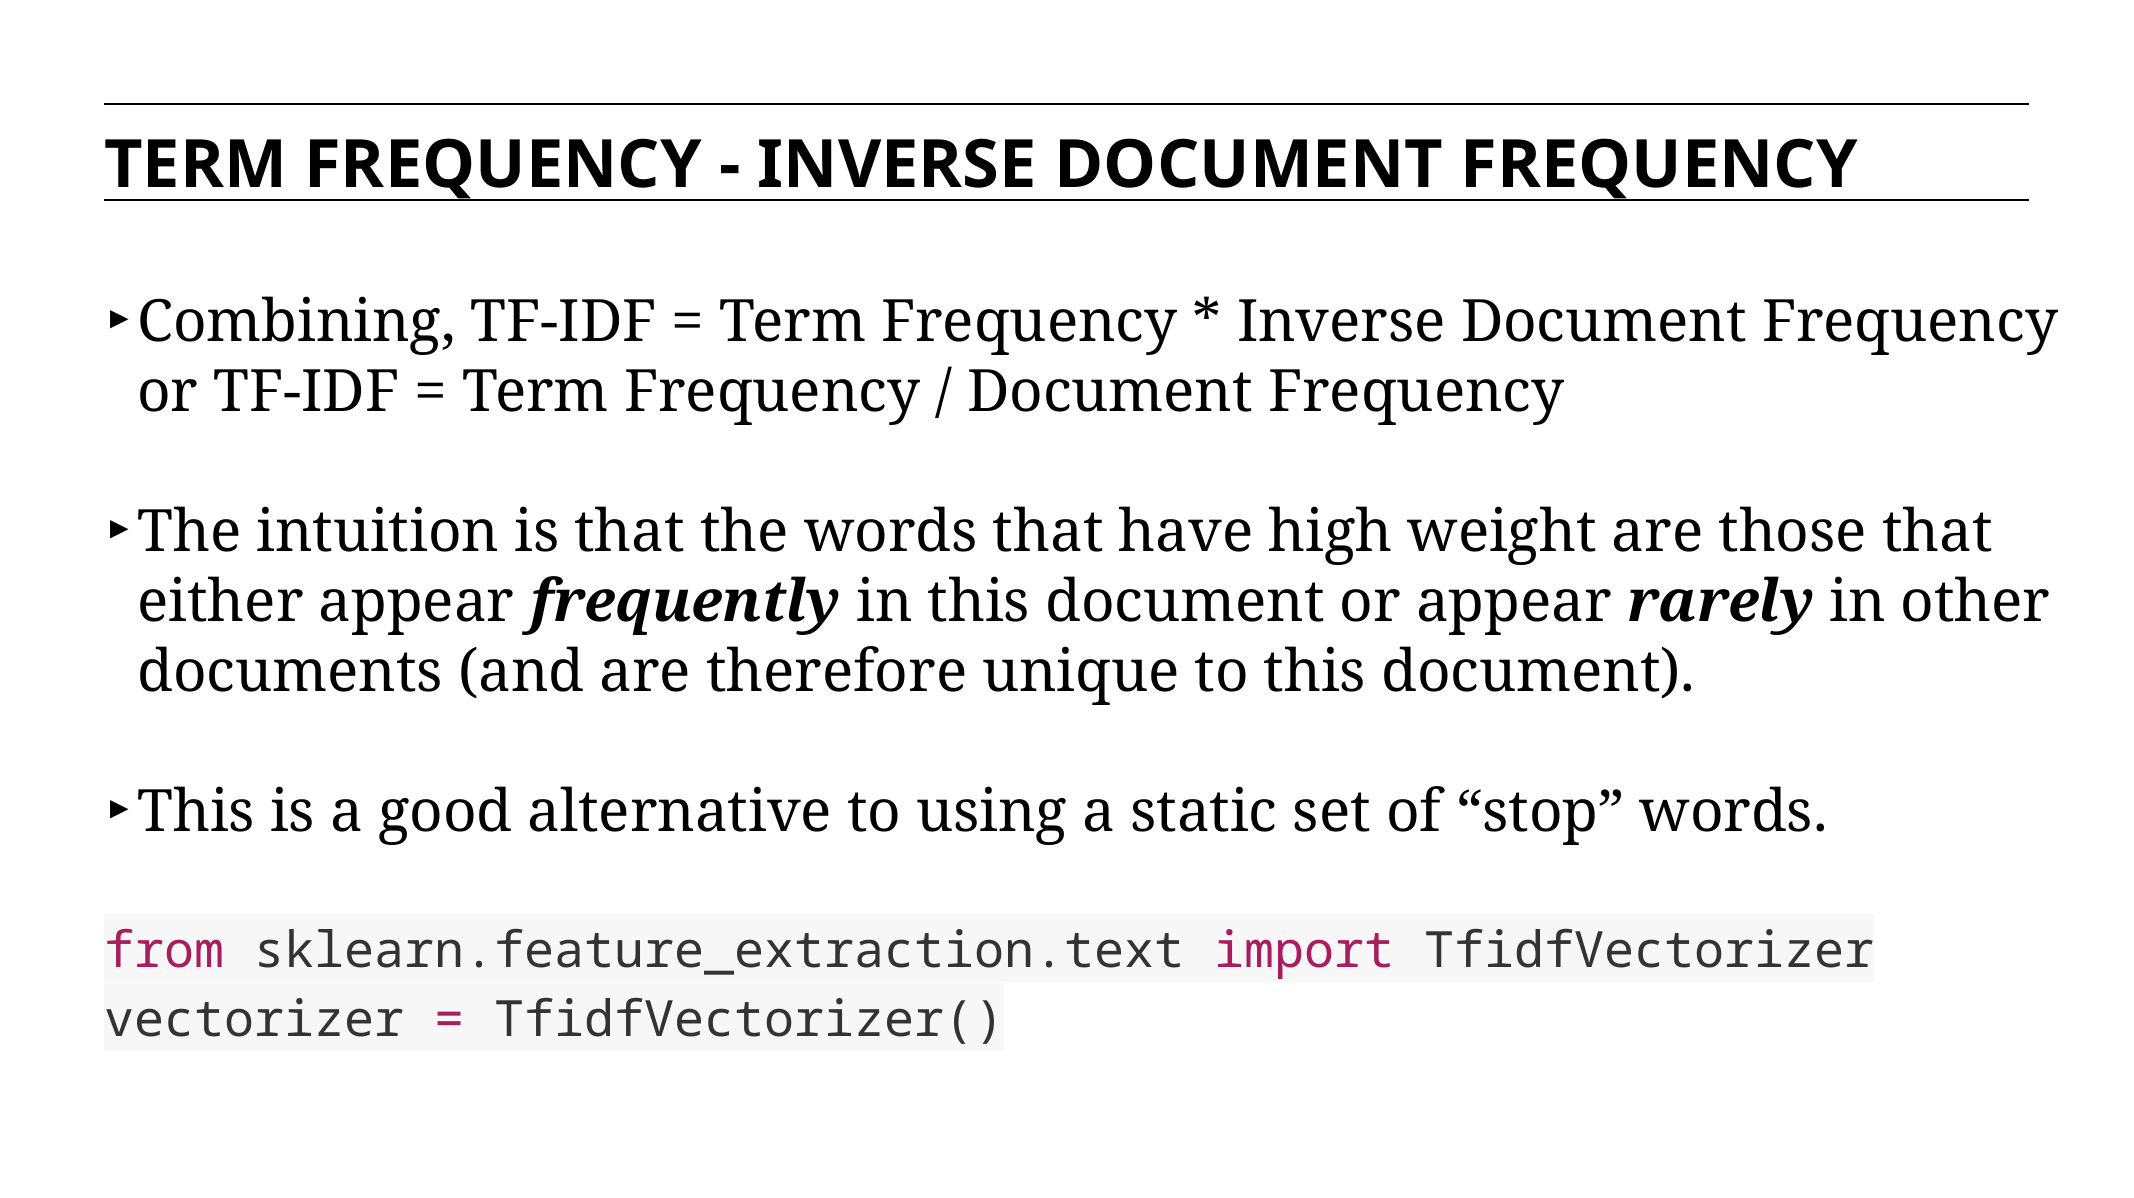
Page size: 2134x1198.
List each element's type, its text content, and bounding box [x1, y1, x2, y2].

text_box TERM FREQUENCY - INVERSE DOCUMENT FREQUENCY [104, 120, 2030, 192]
list Combining, TF-IDF = Term Frequency * Inverse Document Frequency or TF-IDF = Term Frequency / Document Frequency The intuition is that the words that have high weight are those that either appear frequently in this document or appear rarely in other documents (and are therefore unique to this document). This is a good alternative to using a static set of “stop” words. from sklearn.feature_extraction.text import TfidfVectorizer vectorizer = TfidfVectorizer() [104, 213, 2134, 839]
